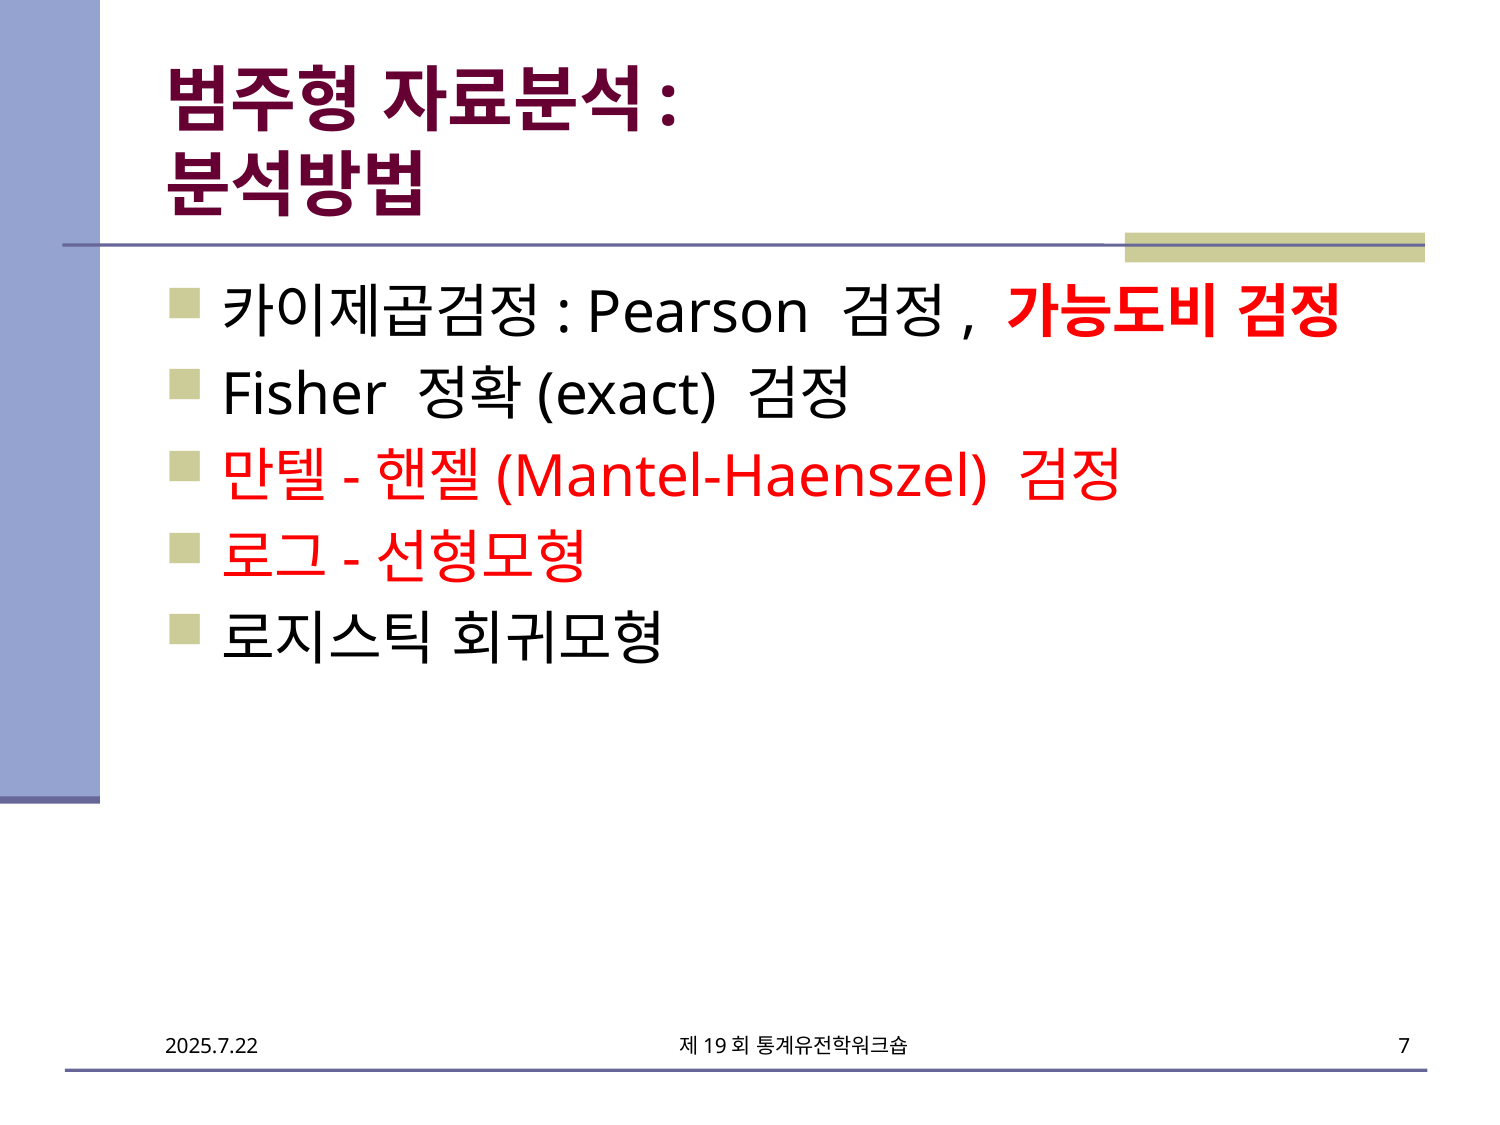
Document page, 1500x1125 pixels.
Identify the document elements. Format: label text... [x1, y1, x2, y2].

list 카이제곱검정: Pearson 검정, 가능도비 검정 Fisher 정확(exact) 검정 만텔-핸젤(Mantel-Haenszel) 검정 로그-선형모형 로지스틱 회귀모형 [150, 267, 1425, 1011]
title 범주형 자료분석: 분석방법 [150, 45, 1425, 234]
slide_number 7 [1112, 1024, 1426, 1101]
footer 제19회 통계유전학워크숍 [549, 1024, 1038, 1101]
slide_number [149, 1025, 476, 1101]
